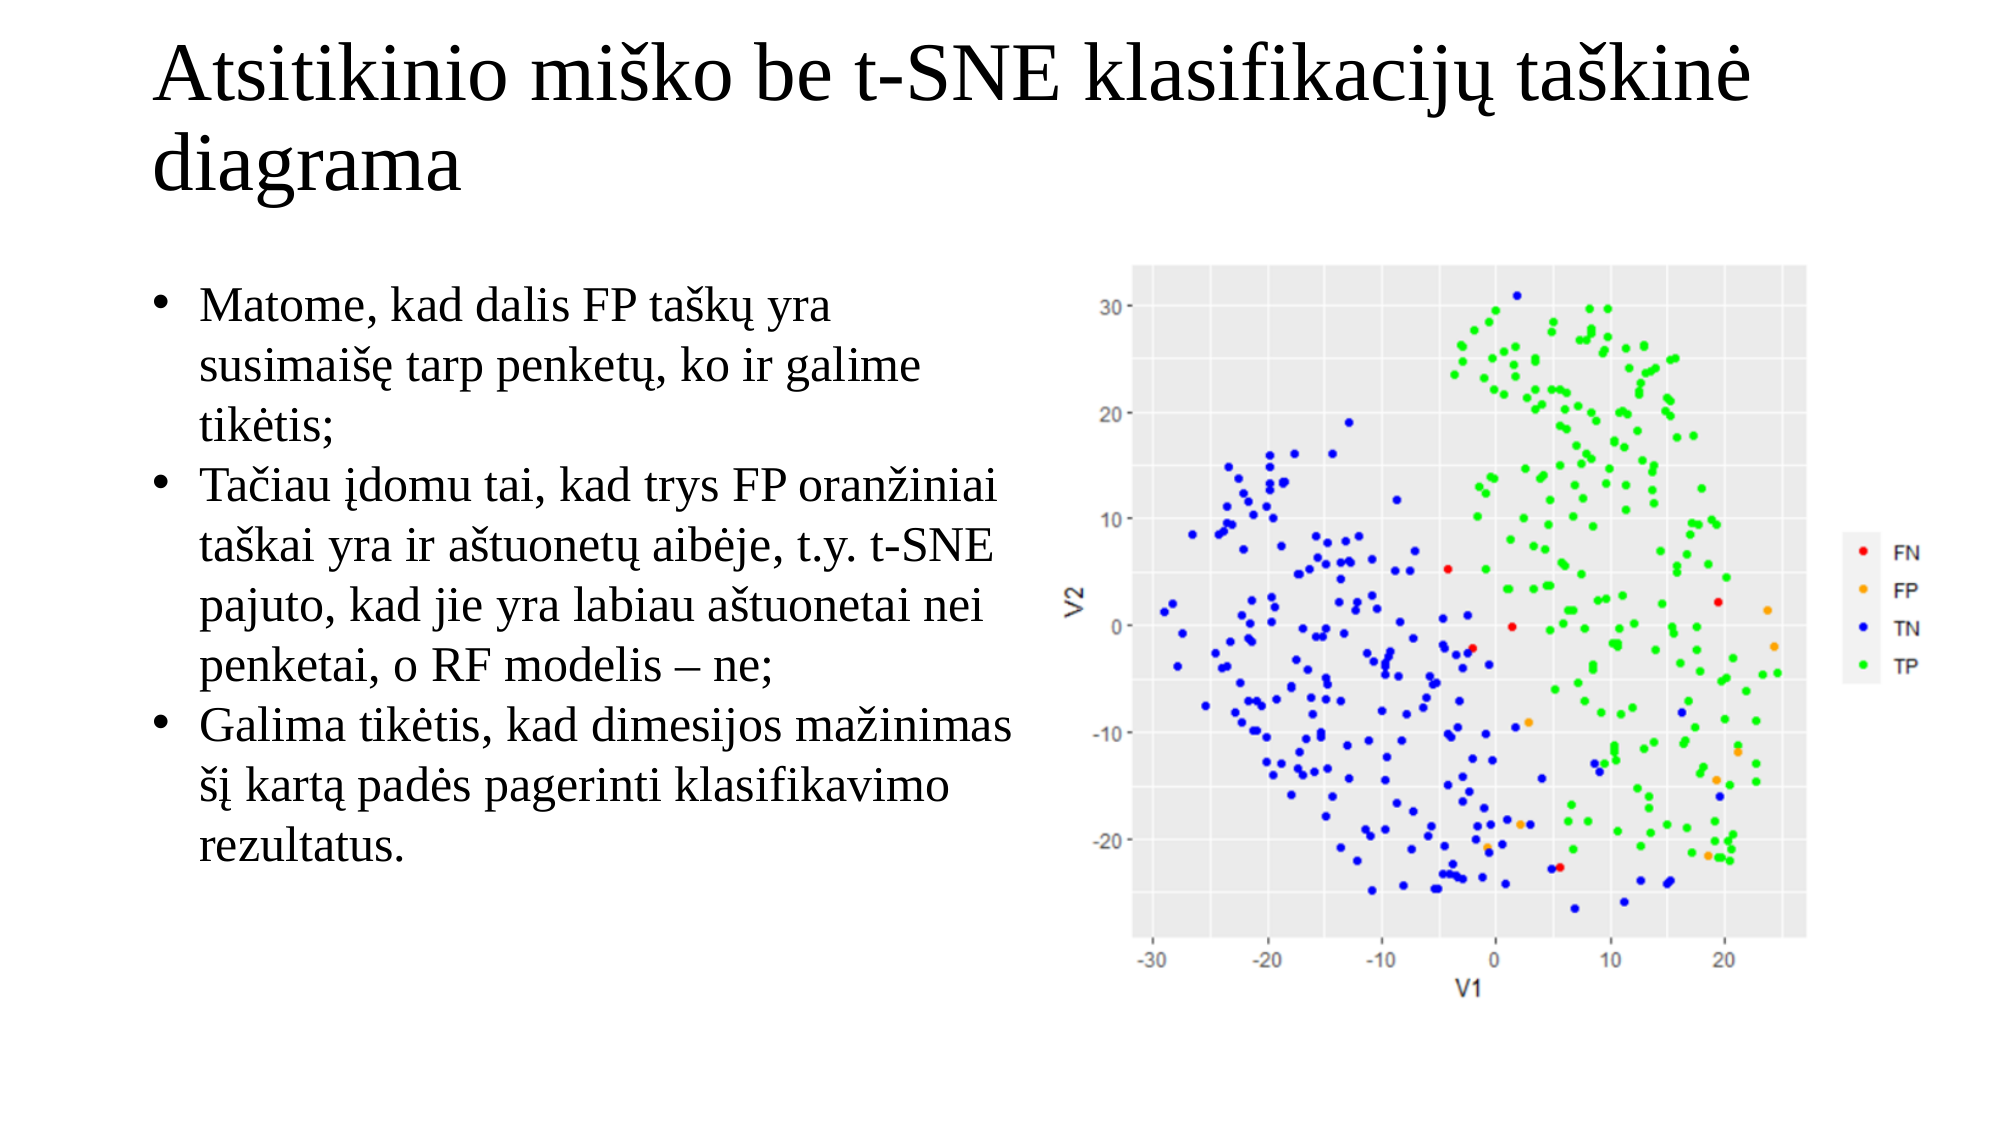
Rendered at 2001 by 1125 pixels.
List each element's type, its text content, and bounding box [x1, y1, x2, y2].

title Atsitikinio miško be t-SNE klasifikacijų taškinė diagrama [137, 35, 1863, 203]
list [1051, 262, 1941, 1012]
text_box Matome, kad dalis FP taškų yra susimaišę tarp penketų, ko ir galime tikėtis; Tačiau įdomu tai, kad trys FP oranžiniai taškai yra ir aštuonetų aibėje, t.y. t-SNE pajuto, kad jie yra labiau aštuonetai nei penketai, o RF modelis – ne; Galima tikėtis, kad dimesijos mažinimas šį kartą padės pagerinti klasifikavimo rezultatus. [137, 263, 1048, 879]
